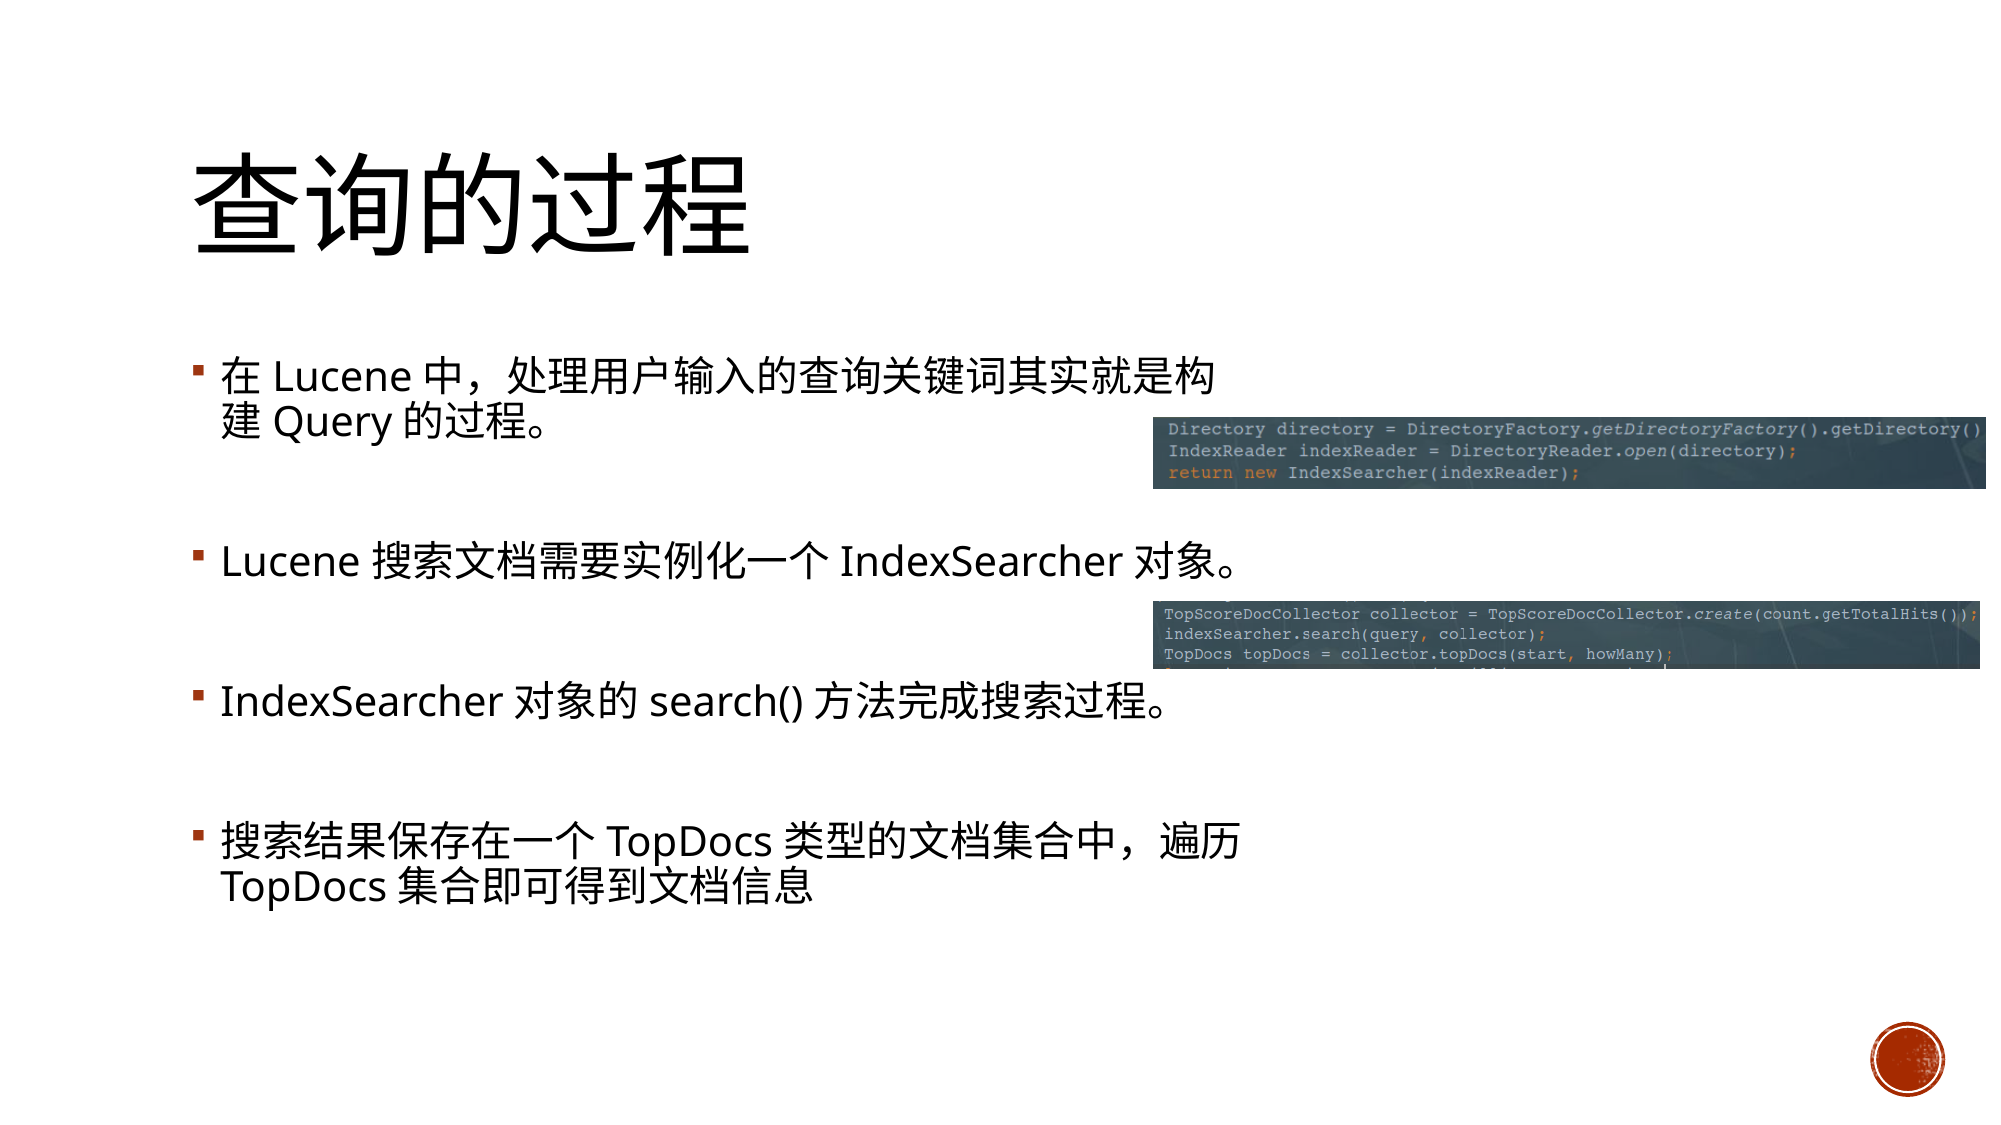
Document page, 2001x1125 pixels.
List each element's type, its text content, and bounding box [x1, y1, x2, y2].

title 查询的过程 [175, 79, 1826, 344]
list 在Lucene中，处理用户输入的查询关键词其实就是构建Query的过程。 Lucene搜索文档需要实例化一个IndexSearcher对象。 IndexSearcher对象的search()方法完成搜索过程。 搜索结果保存在一个TopDocs类型的文档集合中，遍历TopDocs集合即可得到文档信息 [175, 348, 1265, 1013]
picture [1153, 417, 1986, 489]
picture [1153, 601, 1980, 669]
